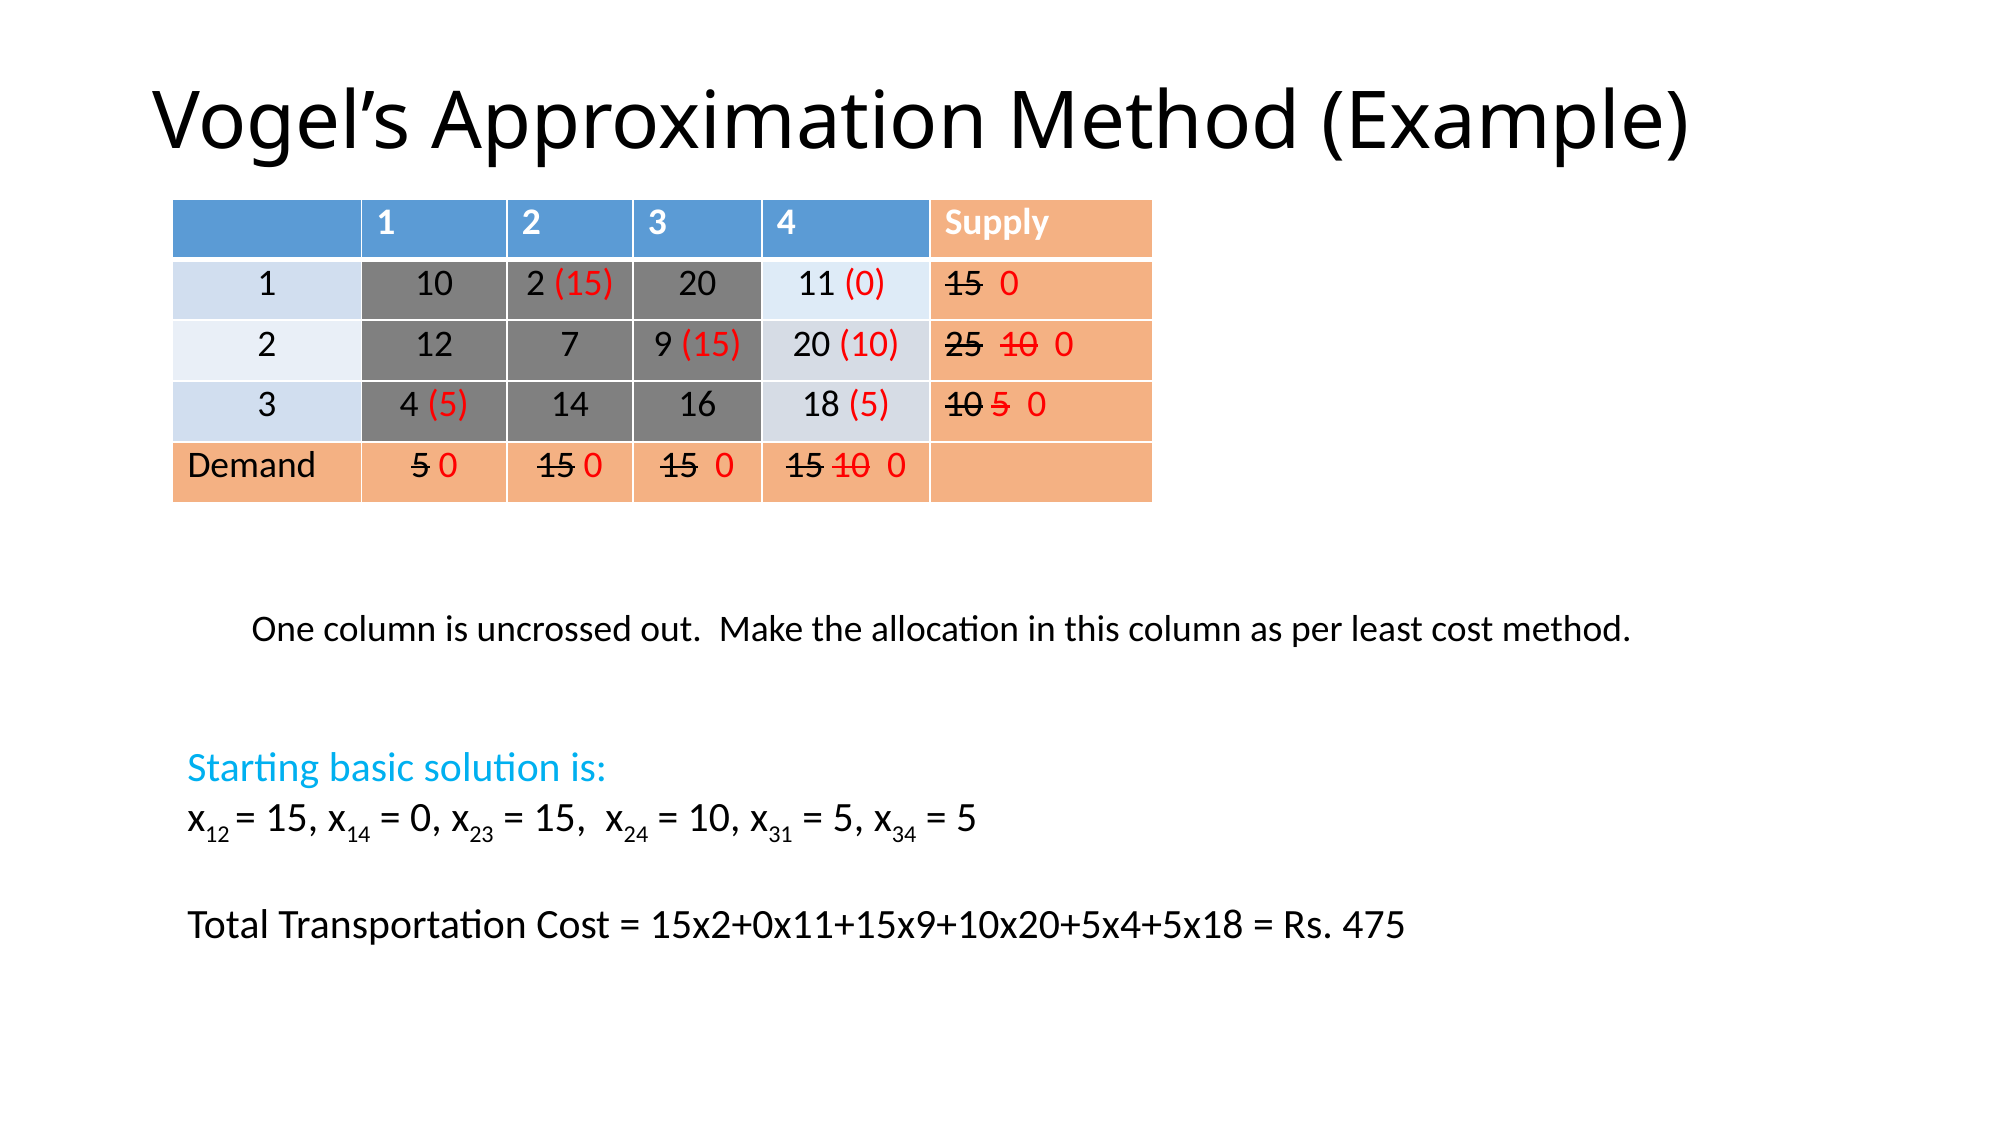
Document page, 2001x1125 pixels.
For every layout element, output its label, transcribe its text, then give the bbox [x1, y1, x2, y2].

table_cell 15 0 [508, 443, 632, 502]
table_header 3 [634, 200, 761, 257]
table_cell 20 (10) [763, 321, 929, 380]
table_header 1 [362, 200, 506, 257]
table_header 4 [763, 200, 929, 257]
title Vogel’s Approximation Method (Example) [137, 59, 1832, 173]
table_cell Demand [173, 443, 361, 502]
table_header 2 [508, 200, 632, 257]
table_cell 25 10 0 [931, 321, 1152, 380]
table_cell 2 [173, 321, 361, 380]
table_cell 15 10 0 [763, 443, 929, 502]
table_cell 12 [362, 321, 506, 380]
table_cell 15 0 [931, 262, 1152, 319]
table_cell 14 [508, 382, 632, 441]
text_box One column is uncrossed out. Make the allocation in this column as per least cost method. [236, 596, 1767, 657]
table_cell 1 [173, 262, 361, 319]
table_header Supply [931, 200, 1152, 257]
table_header [173, 200, 361, 257]
list [137, 199, 1852, 840]
table_cell 9 (15) [634, 321, 761, 380]
table_cell 20 [634, 262, 761, 319]
table_cell 3 [173, 382, 361, 441]
table_cell 5 0 [362, 443, 506, 502]
table_cell 16 [634, 382, 761, 441]
text_box Starting basic solution is: x12 = 15, x14 = 0, x23 = 15, x24 = 10, x31 = 5, x34 = 5 Total Transportation Cost = 15x2+0x11+15x9+10x20+5x4+5x18 = Rs. 475 [172, 732, 1598, 955]
table_cell [931, 443, 1152, 502]
table_cell 2 (15) [508, 262, 632, 319]
table_cell 10 5 0 [931, 382, 1152, 441]
table_cell 10 [362, 262, 506, 319]
table_cell 15 0 [634, 443, 761, 502]
table_cell 4 (5) [362, 382, 506, 441]
table_cell 18 (5) [763, 382, 929, 441]
table_cell 7 [508, 321, 632, 380]
table_cell 11 (0) [763, 262, 929, 319]
